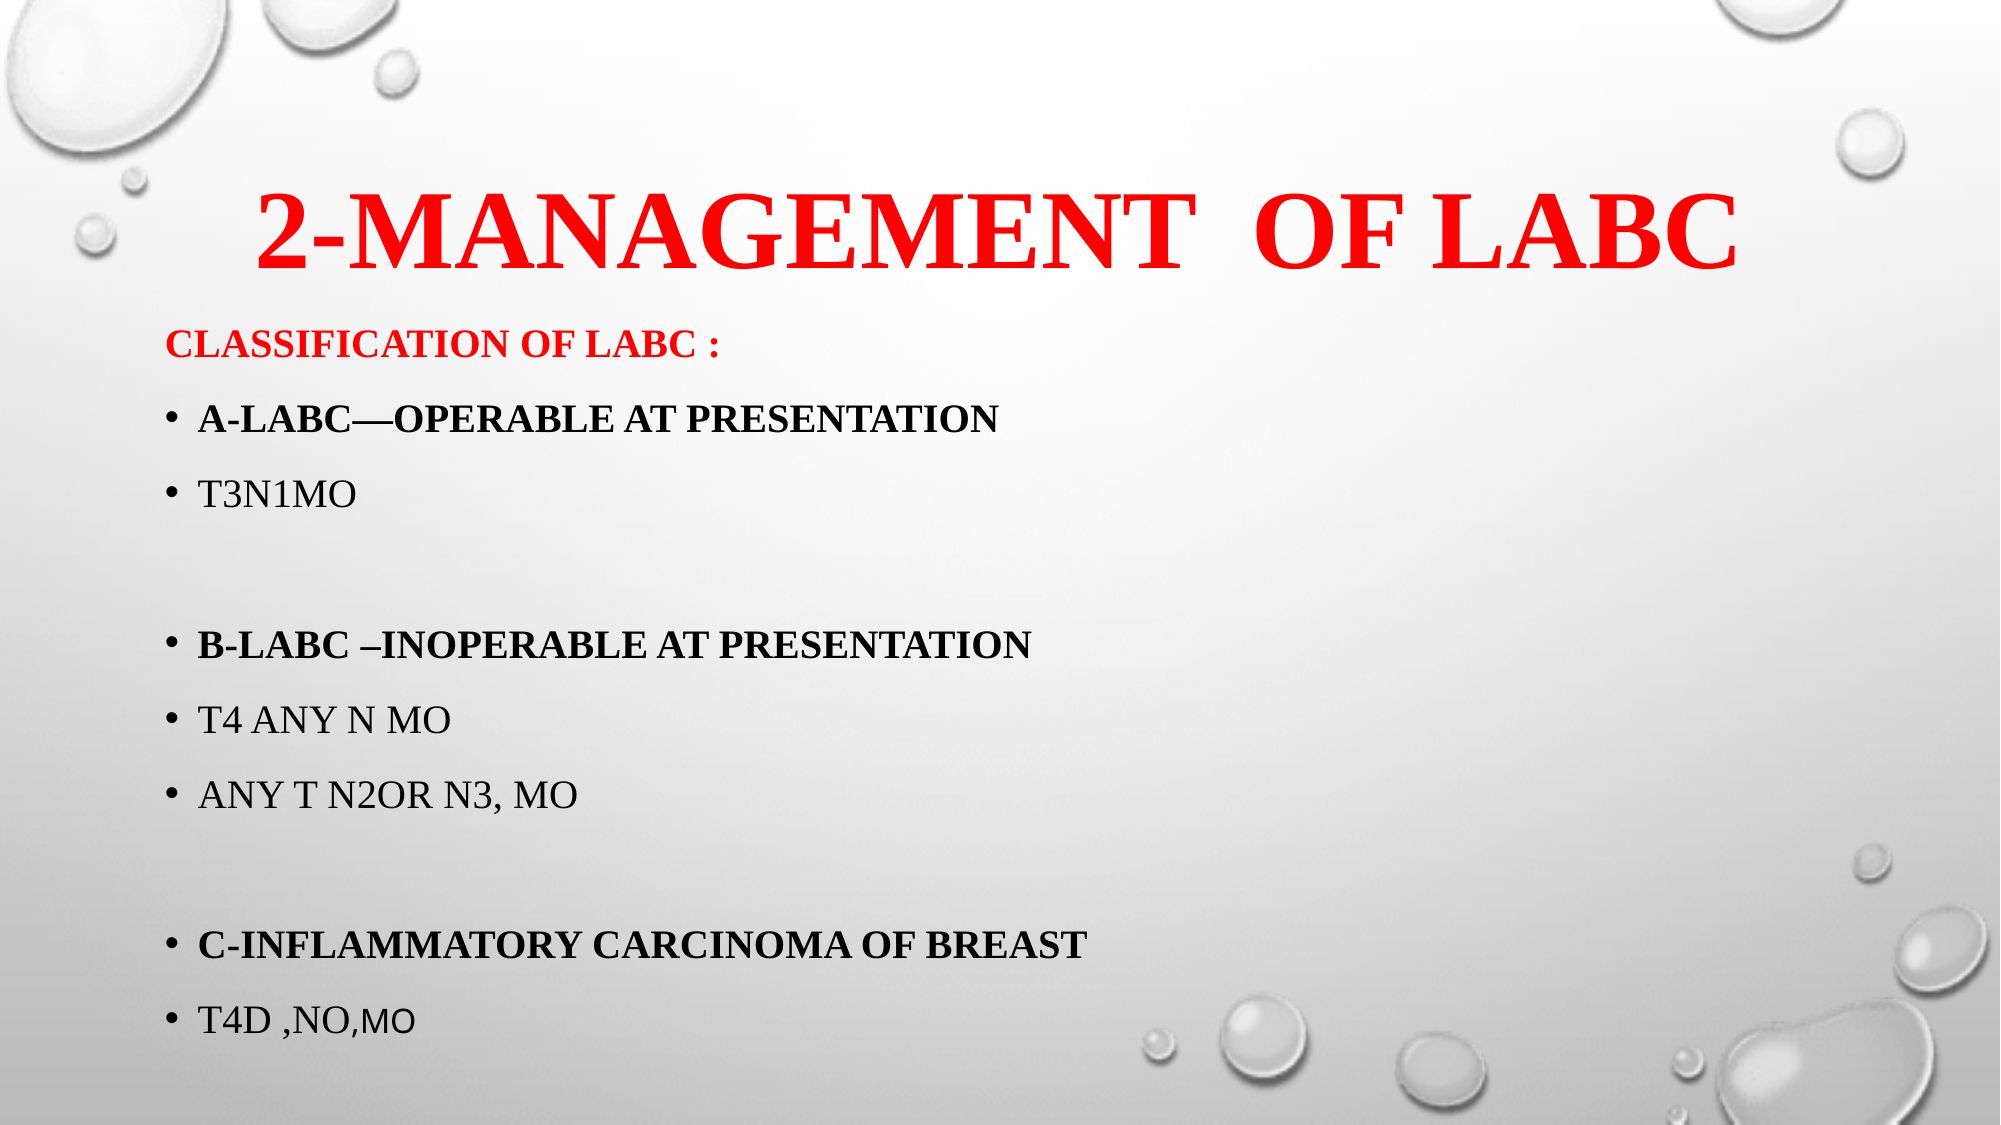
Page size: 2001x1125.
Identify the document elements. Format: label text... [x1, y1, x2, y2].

picture [0, 0, 2000, 1125]
title 2-MANAGEMENT OF LABC [149, 101, 1851, 364]
list CLASSIFICATION OF LABC : A-LABC—Operable at presentation T3N1Mo B-LABC –Inoperable at presentation T4 any N Mo Any T N2or N3, Mo C-INFLAMMATORY CARCINOMA OF BREAST T4d ,No,Mo [149, 299, 1850, 1058]
